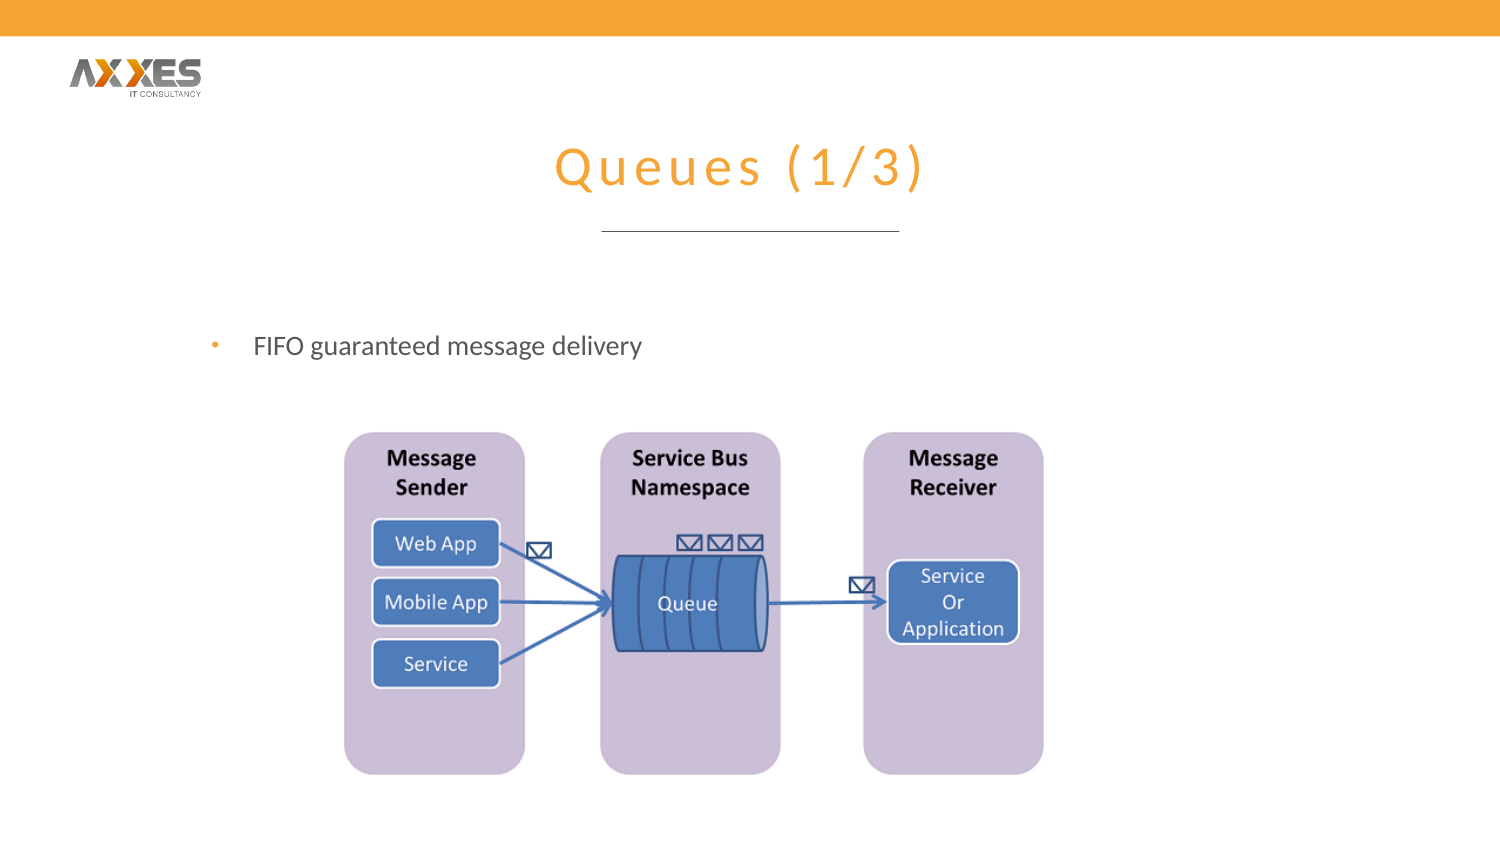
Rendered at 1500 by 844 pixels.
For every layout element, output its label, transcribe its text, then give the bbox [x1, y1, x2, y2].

picture [69, 59, 201, 97]
title Queues (1/3) [200, 119, 1279, 207]
picture [342, 430, 1046, 777]
list FIFO guaranteed message delivery [196, 320, 1283, 741]
